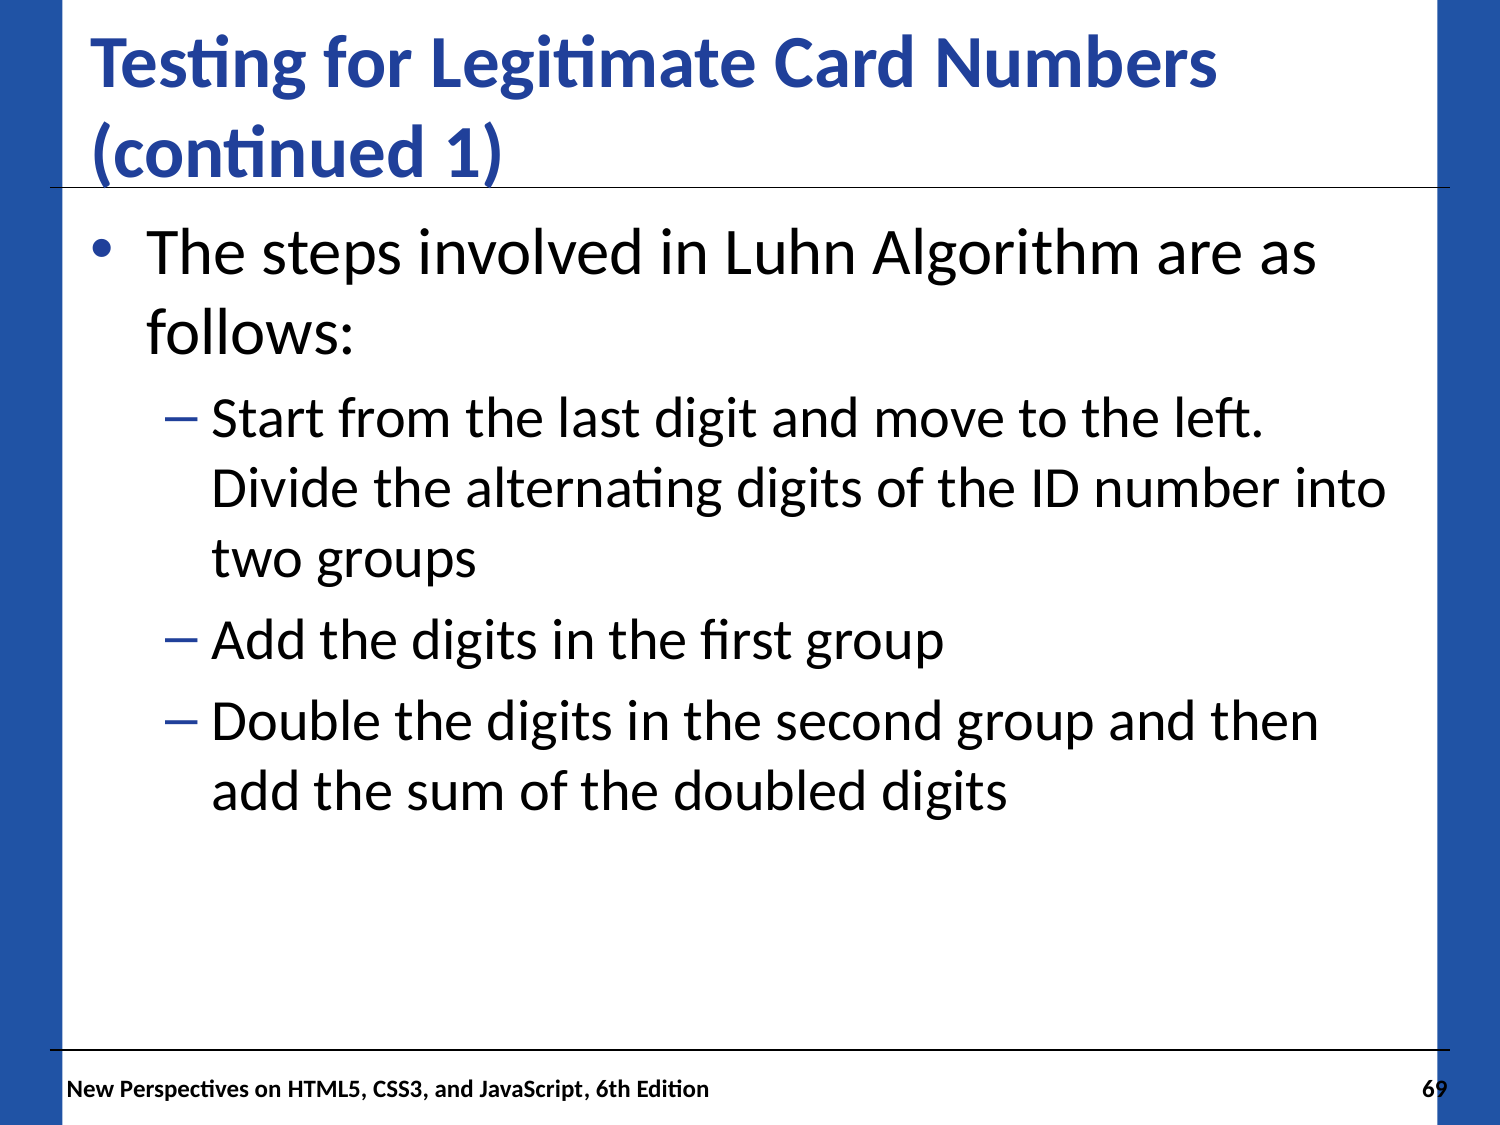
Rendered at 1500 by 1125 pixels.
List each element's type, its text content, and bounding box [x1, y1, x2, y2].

footer New Perspectives on HTML5, CSS3, and JavaScript, 6th Edition [0, 1050, 1350, 1125]
title Testing for Legitimate Card Numbers (continued 1) [74, 24, 1438, 181]
slide_number 69 [1374, 1050, 1463, 1125]
list The steps involved in Luhn Algorithm are as follows: Start from the last digit and move to the left. Divide the alternating digits of the ID number into two groups Add the digits in the first group Double the digits in the second group and then add the sum of the doubled digits [74, 199, 1438, 1032]
